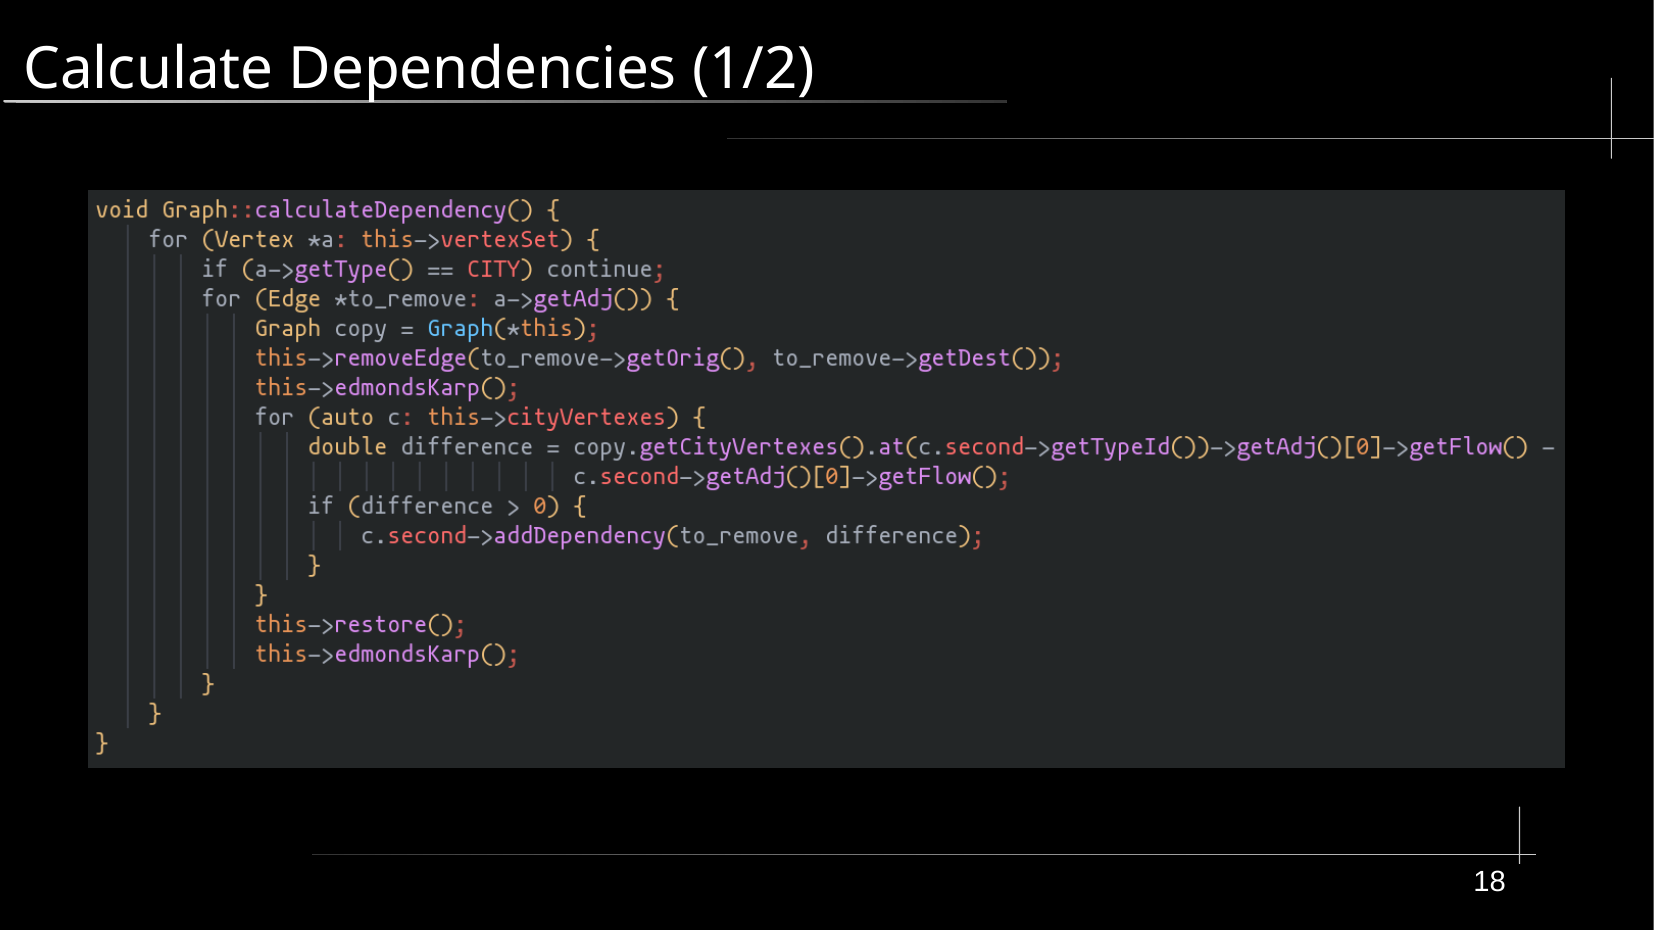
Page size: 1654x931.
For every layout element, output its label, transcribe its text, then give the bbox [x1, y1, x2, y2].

picture [88, 190, 1565, 768]
slide_number 18 [1240, 862, 1506, 930]
title Calculate Dependencies (1/2) [23, 11, 1589, 119]
